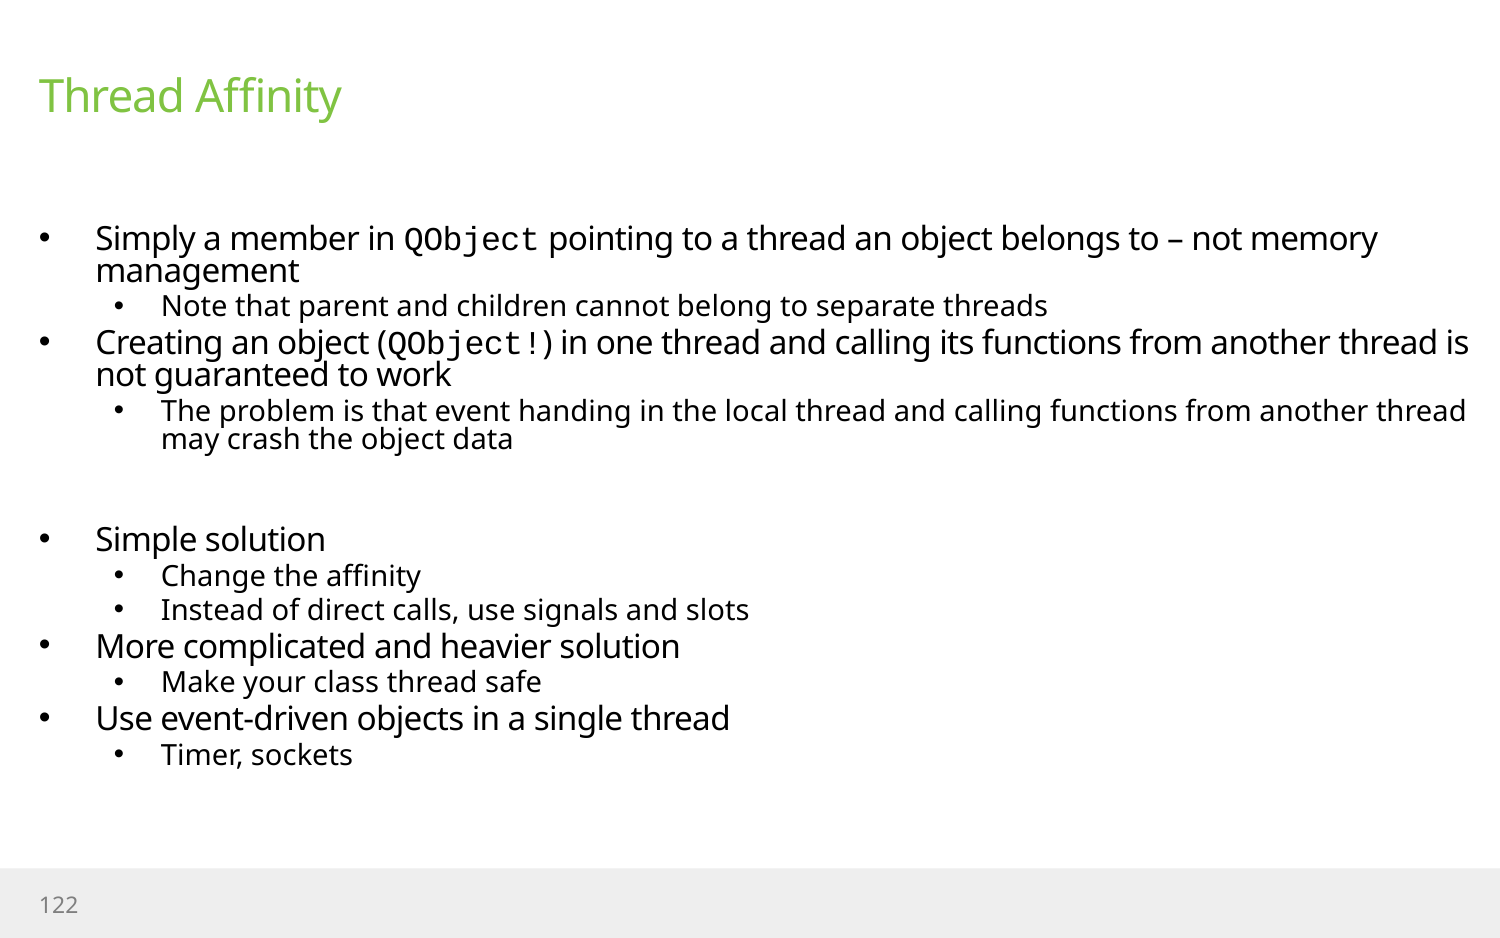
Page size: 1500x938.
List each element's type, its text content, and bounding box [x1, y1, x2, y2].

title Thread Affinity [39, 66, 1052, 195]
list Simply a member in QObject pointing to a thread an object belongs to – not memory management Note that parent and children cannot belong to separate threads Creating an object (QObject!) in one thread and calling its functions from another thread is not guaranteed to work The problem is that event handing in the local thread and calling functions from another thread may crash the object data Simple solution Change the affinity Instead of direct calls, use signals and slots More complicated and heavier solution Make your class thread safe Use event-driven objects in a single thread Timer, sockets [39, 224, 1471, 846]
slide_number 122 [39, 892, 410, 921]
